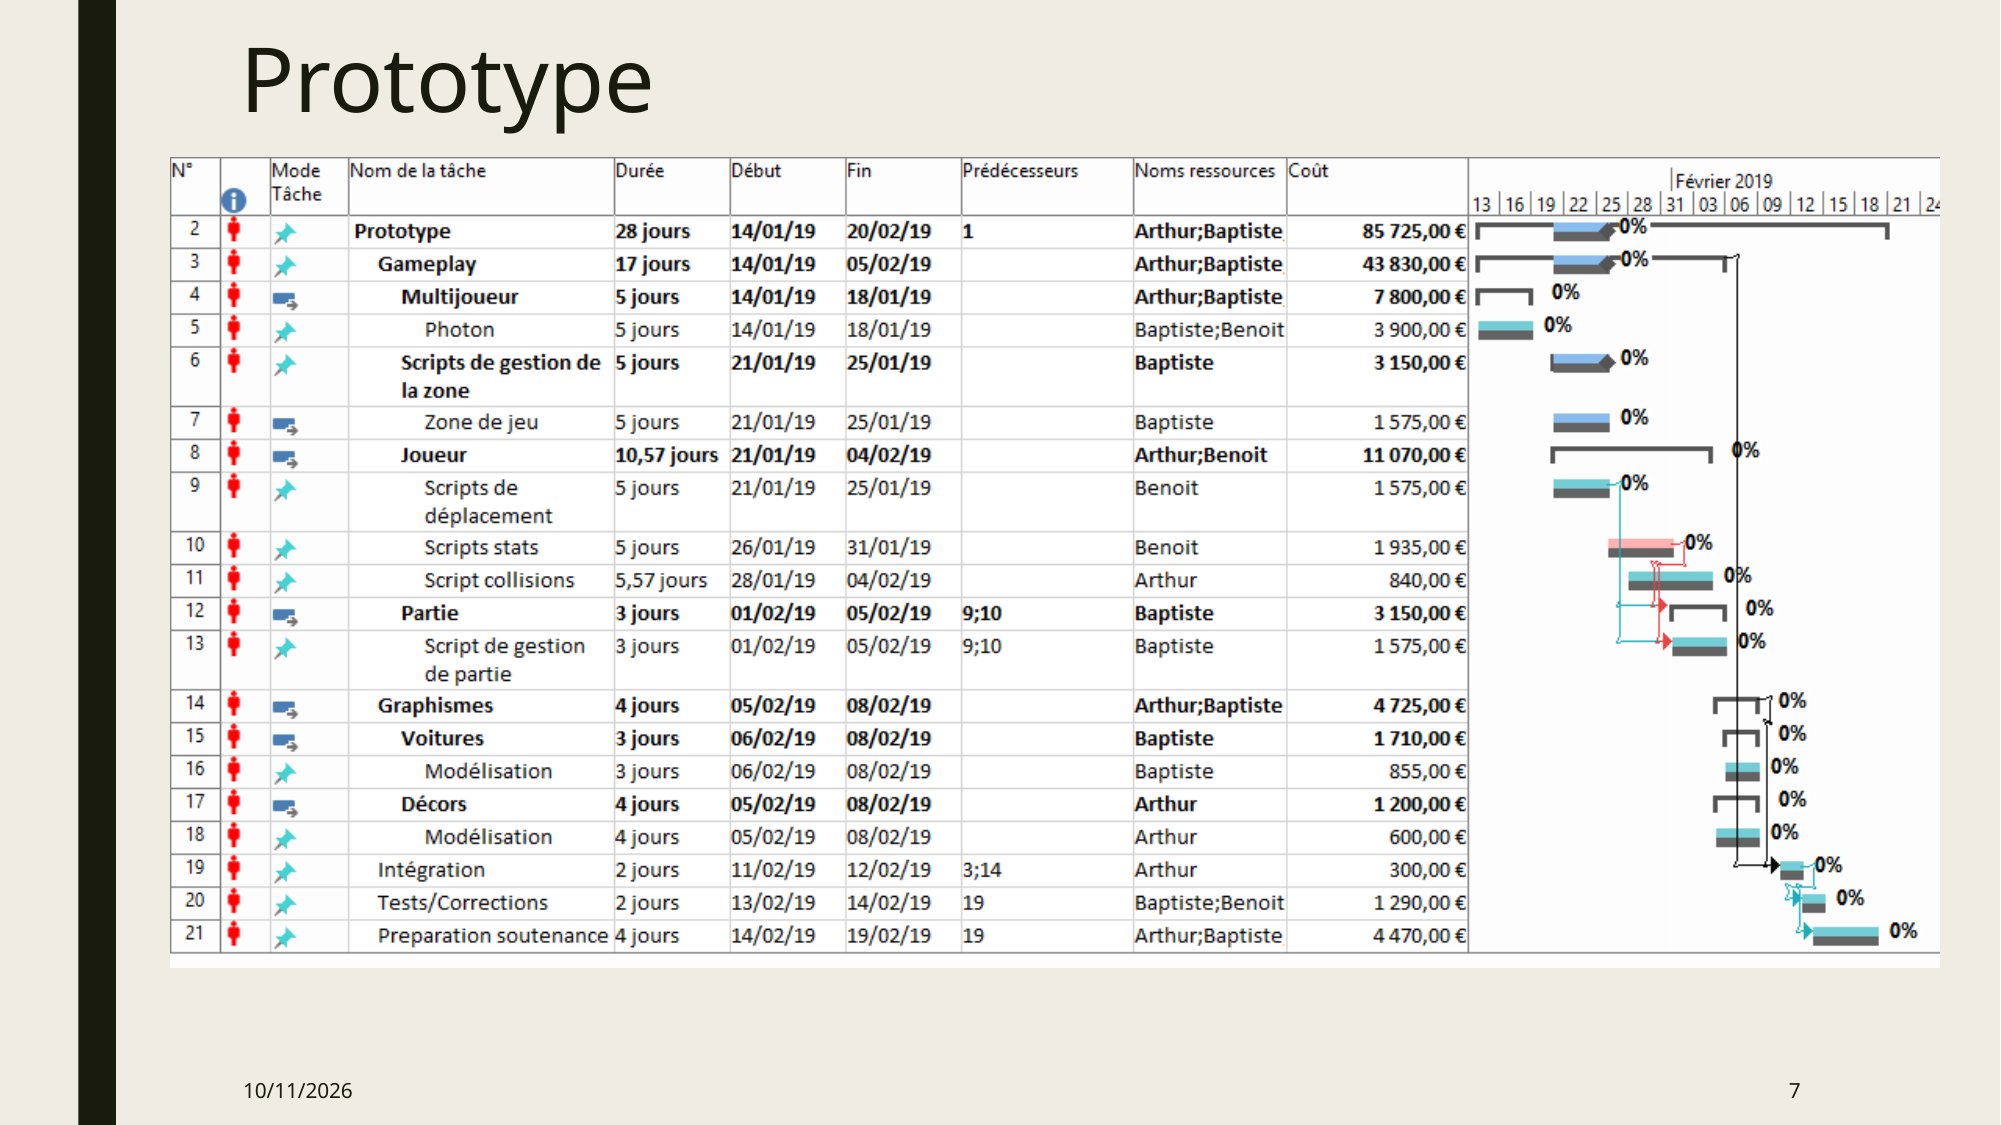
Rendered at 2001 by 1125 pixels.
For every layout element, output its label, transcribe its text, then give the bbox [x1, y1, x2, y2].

picture [170, 157, 1940, 968]
title Prototype [225, 27, 1816, 140]
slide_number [228, 1058, 426, 1125]
slide_number 7 [1553, 1058, 1816, 1125]
